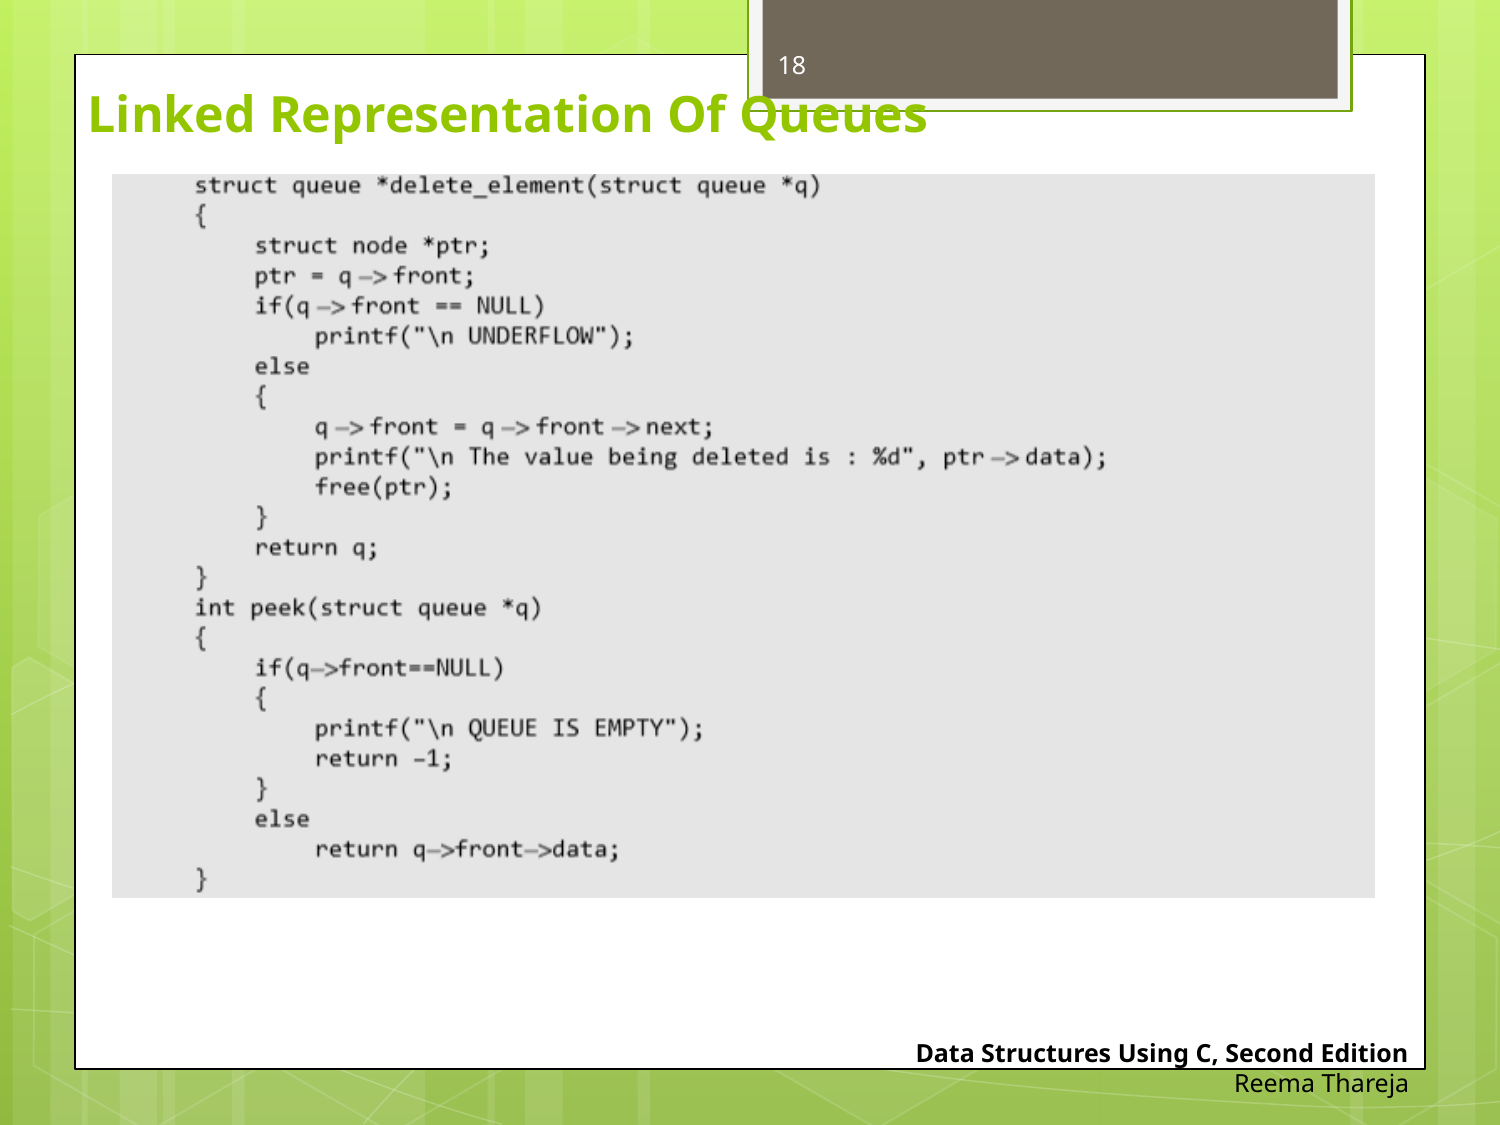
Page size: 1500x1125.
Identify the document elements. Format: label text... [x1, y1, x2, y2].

footer Data Structures Using C, Second Edition Reema Thareja [849, 1037, 1425, 1098]
slide_number 18 [762, 36, 982, 97]
title Linked Representation Of Queues [72, 37, 1225, 150]
picture [112, 174, 1376, 898]
